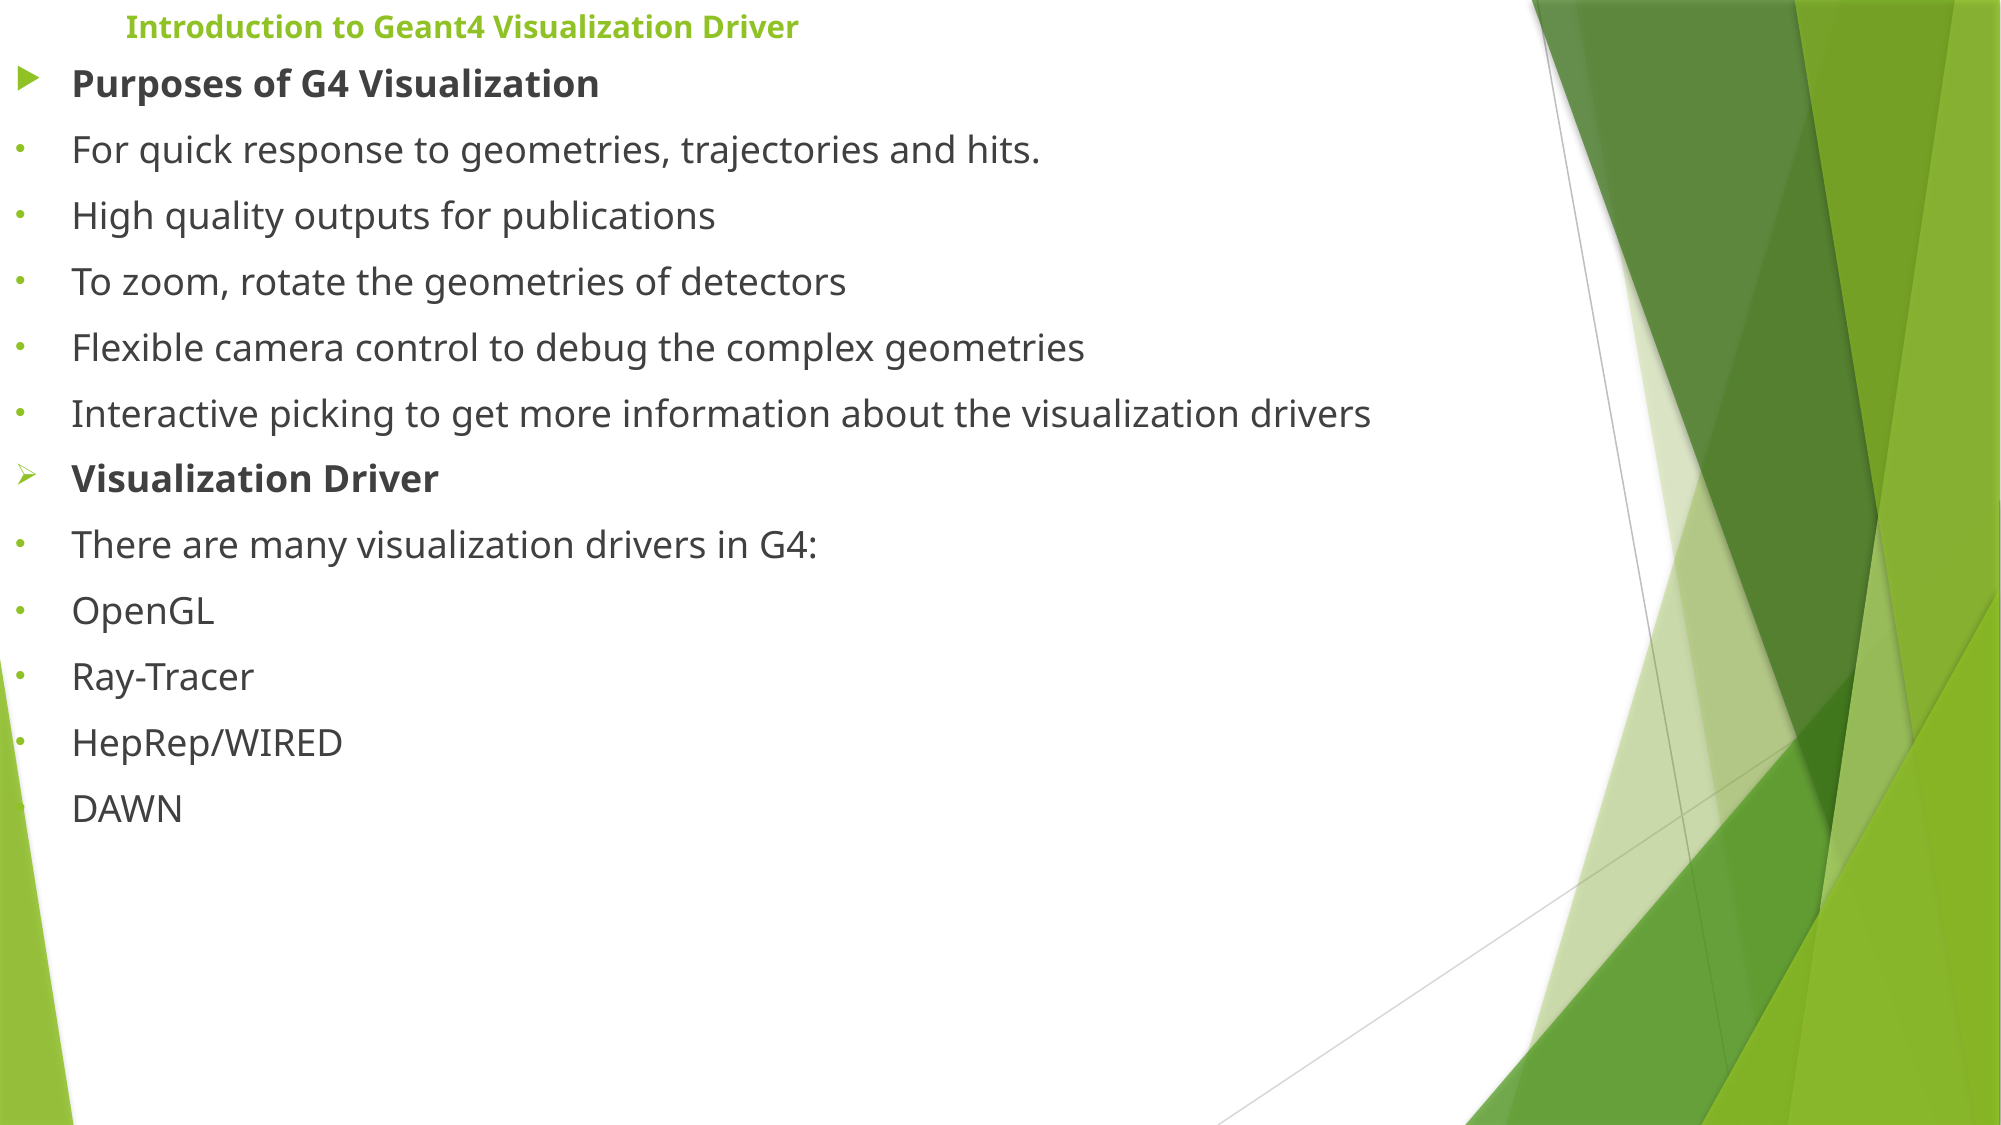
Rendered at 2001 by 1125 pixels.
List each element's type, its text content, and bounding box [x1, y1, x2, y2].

list Purposes of G4 Visualization For quick response to geometries, trajectories and hits. High quality outputs for publications To zoom, rotate the geometries of detectors Flexible camera control to debug the complex geometries Interactive picking to get more information about the visualization drivers Visualization Driver There are many visualization drivers in G4: OpenGL Ray-Tracer HepRep/WIRED DAWN [0, 52, 2000, 1125]
title Introduction to Geant4 Visualization Driver [111, 0, 1522, 52]
